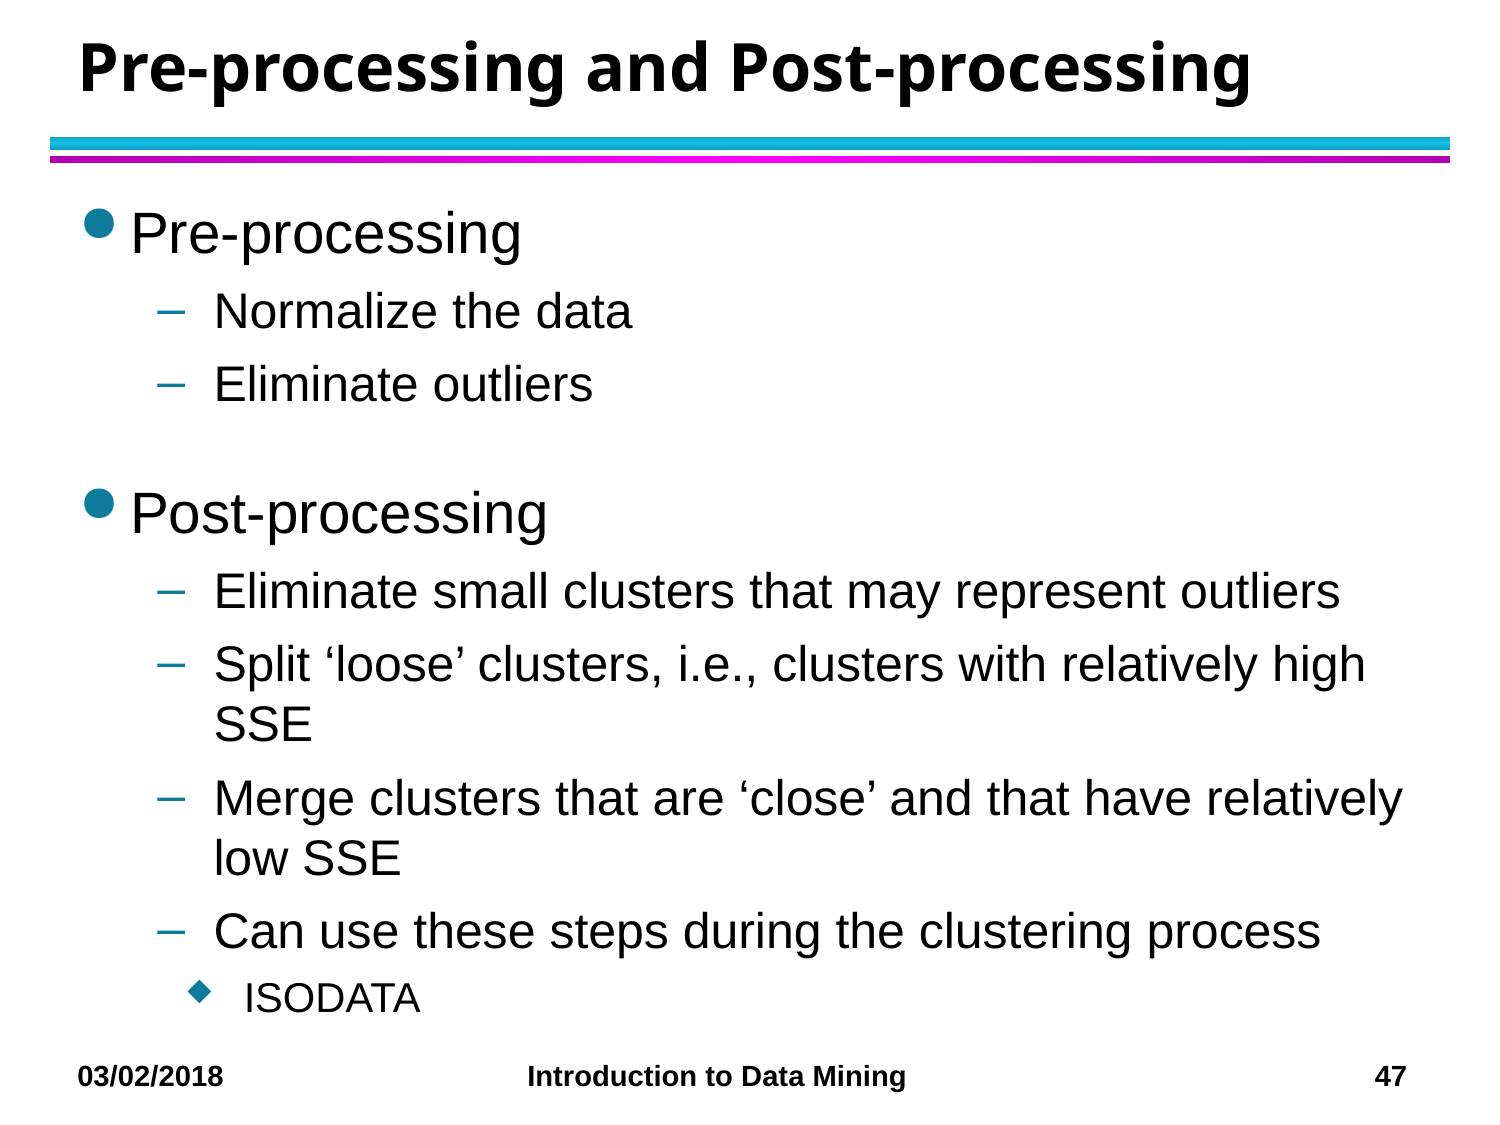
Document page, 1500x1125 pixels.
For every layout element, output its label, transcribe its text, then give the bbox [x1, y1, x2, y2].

list Pre-processing Normalize the data Eliminate outliers Post-processing Eliminate small clusters that may represent outliers Split ‘loose’ clusters, i.e., clusters with relatively high SSE Merge clusters that are ‘close’ and that have relatively low SSE Can use these steps during the clustering process ISODATA [67, 187, 1432, 1038]
title Pre-processing and Post-processing [62, 24, 1421, 113]
